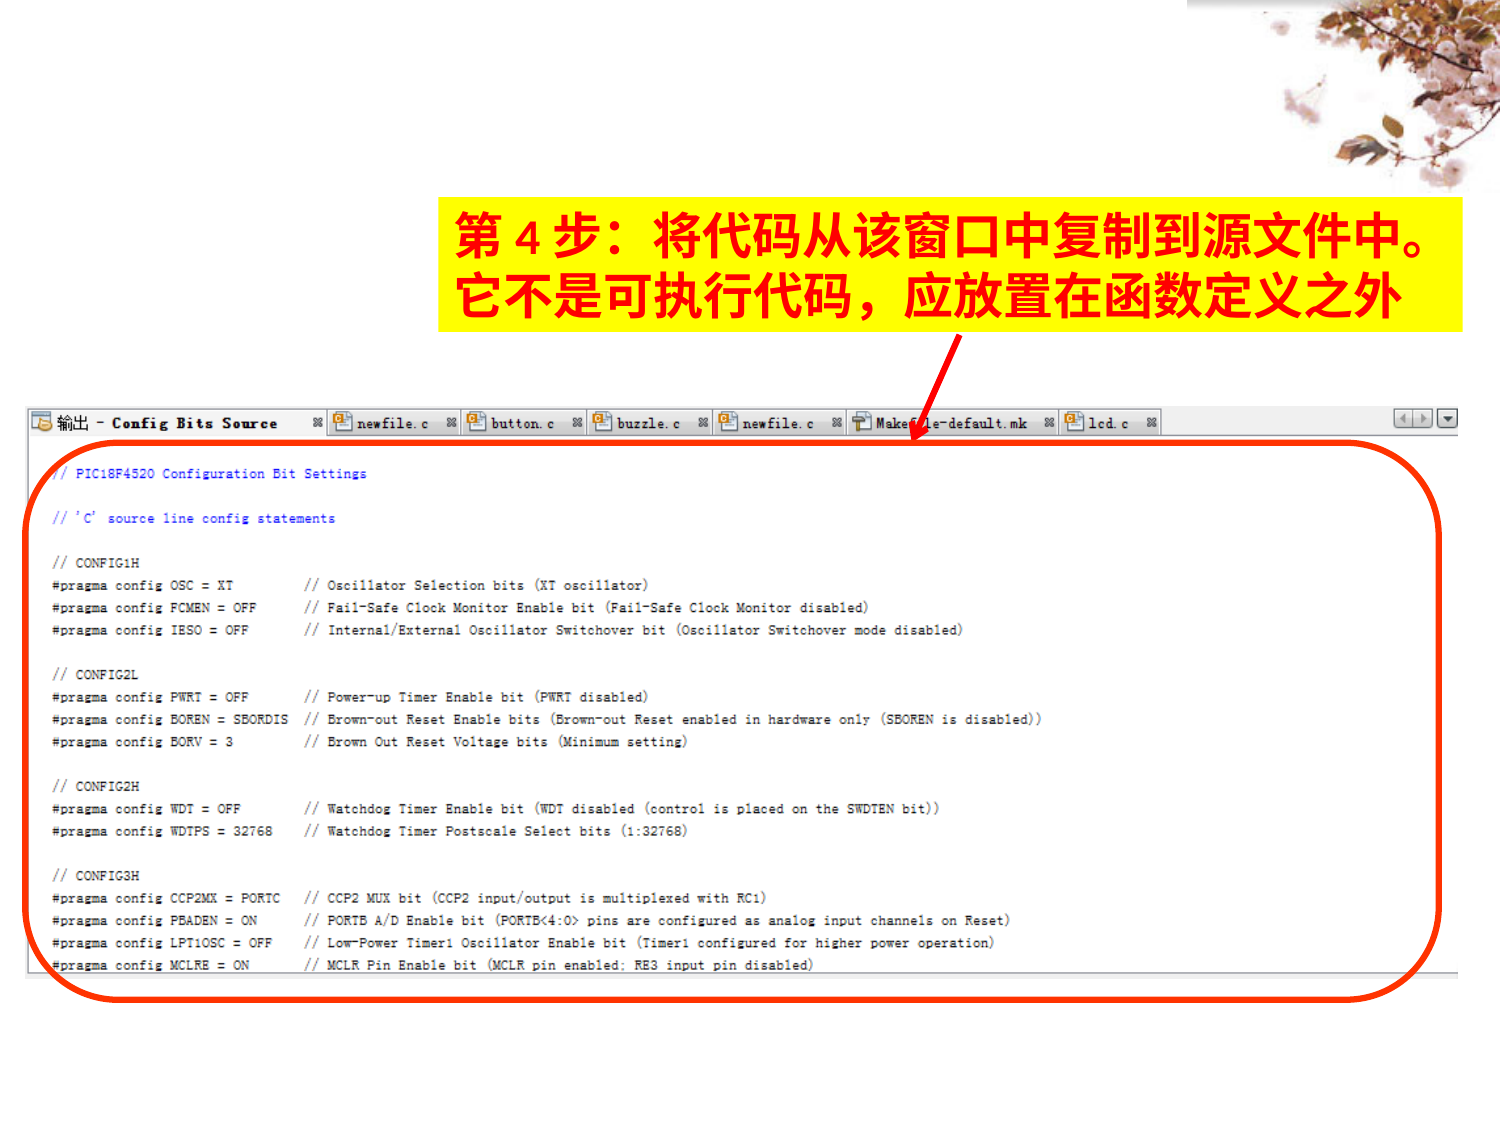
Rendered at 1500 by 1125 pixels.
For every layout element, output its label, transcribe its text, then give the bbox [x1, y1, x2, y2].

text_box [71, 987, 1393, 1000]
picture [1187, 0, 1500, 193]
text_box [881, 364, 990, 413]
picture [24, 406, 1458, 979]
text_box 第4步：将代码从该窗口中复制到源文件中。 它不是可执行代码，应放置在函数定义之外 [438, 197, 1463, 332]
